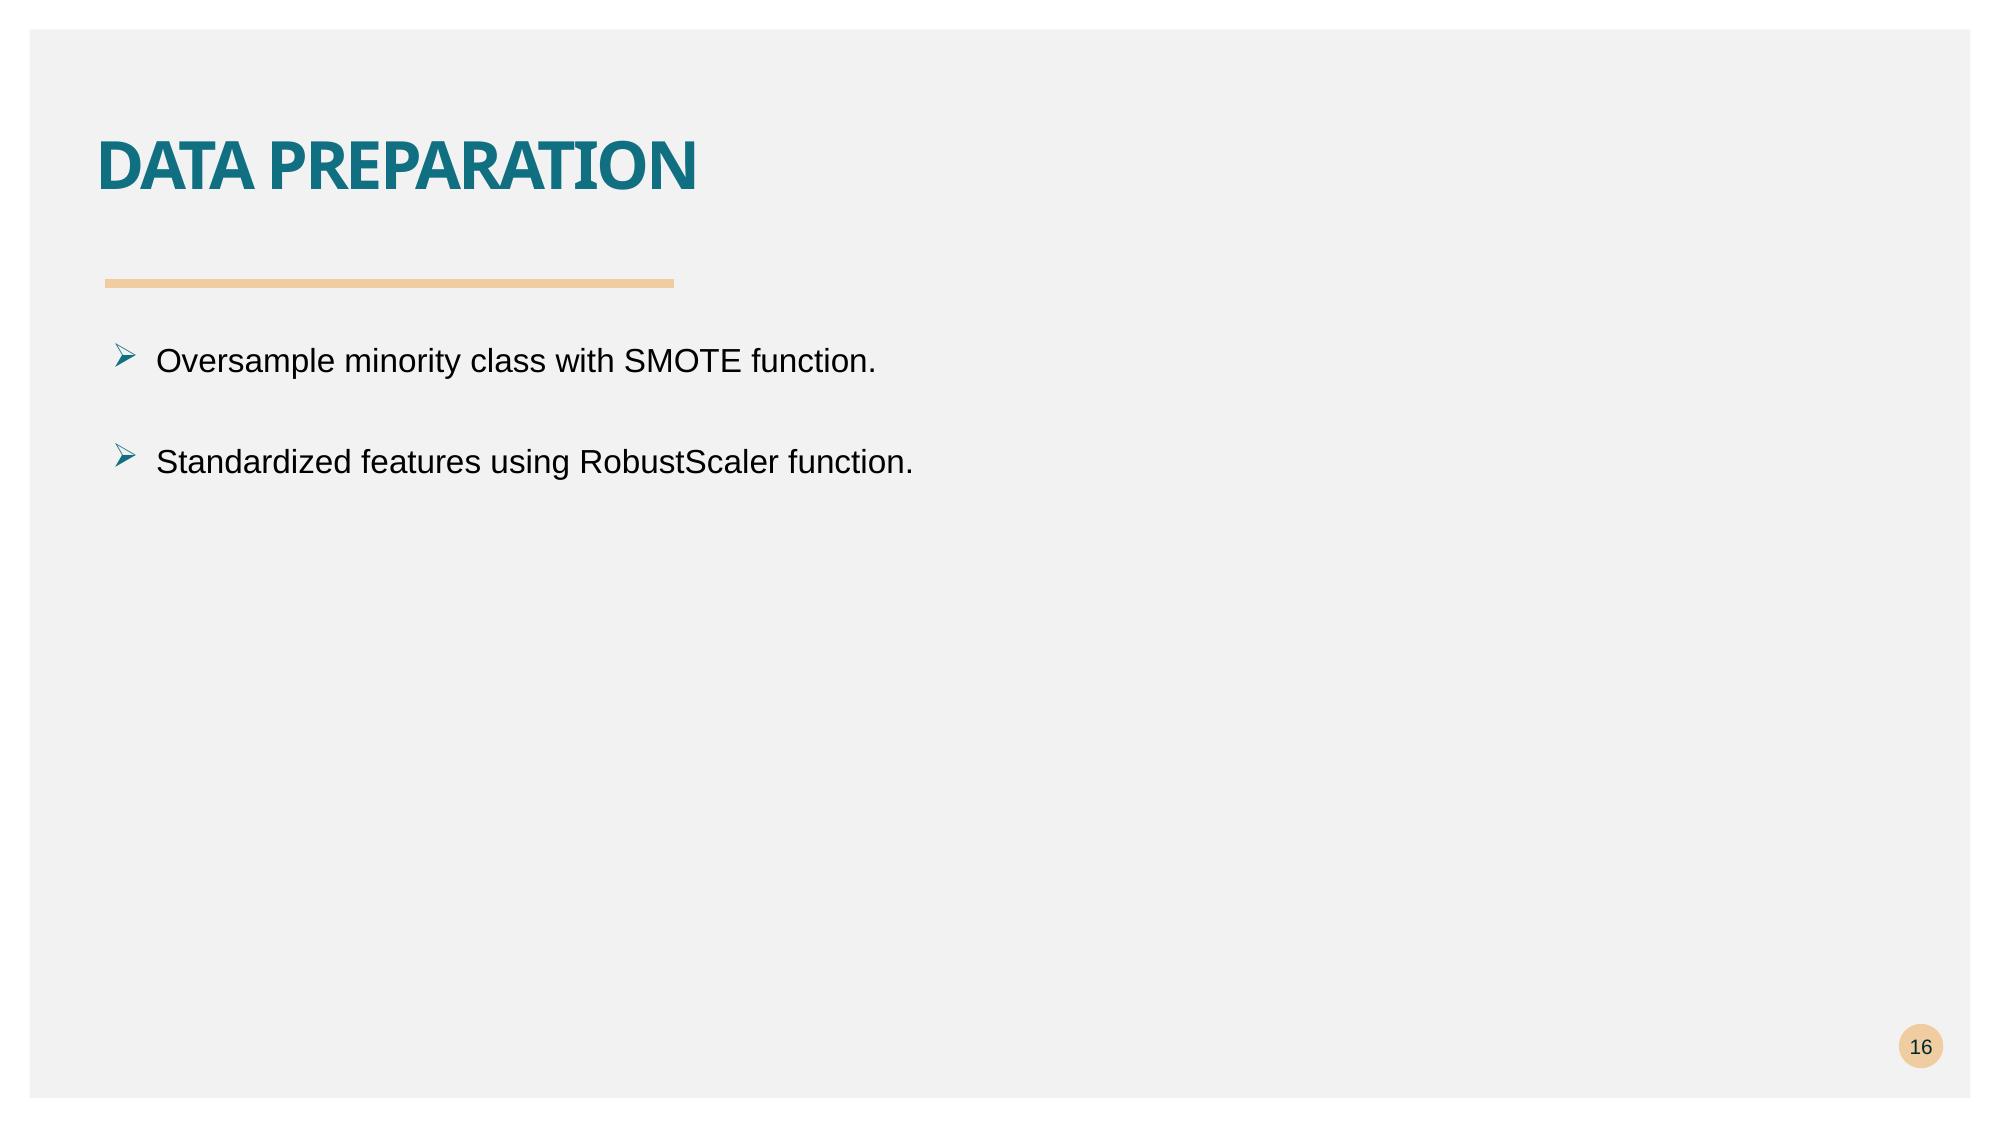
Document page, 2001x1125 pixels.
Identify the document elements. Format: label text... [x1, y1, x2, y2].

title Data Preparation [95, 132, 1353, 262]
slide_number 16 [1898, 1023, 1944, 1069]
list Oversample minority class with SMOTE function. Standardized features using RobustScaler function. [112, 299, 1884, 1009]
